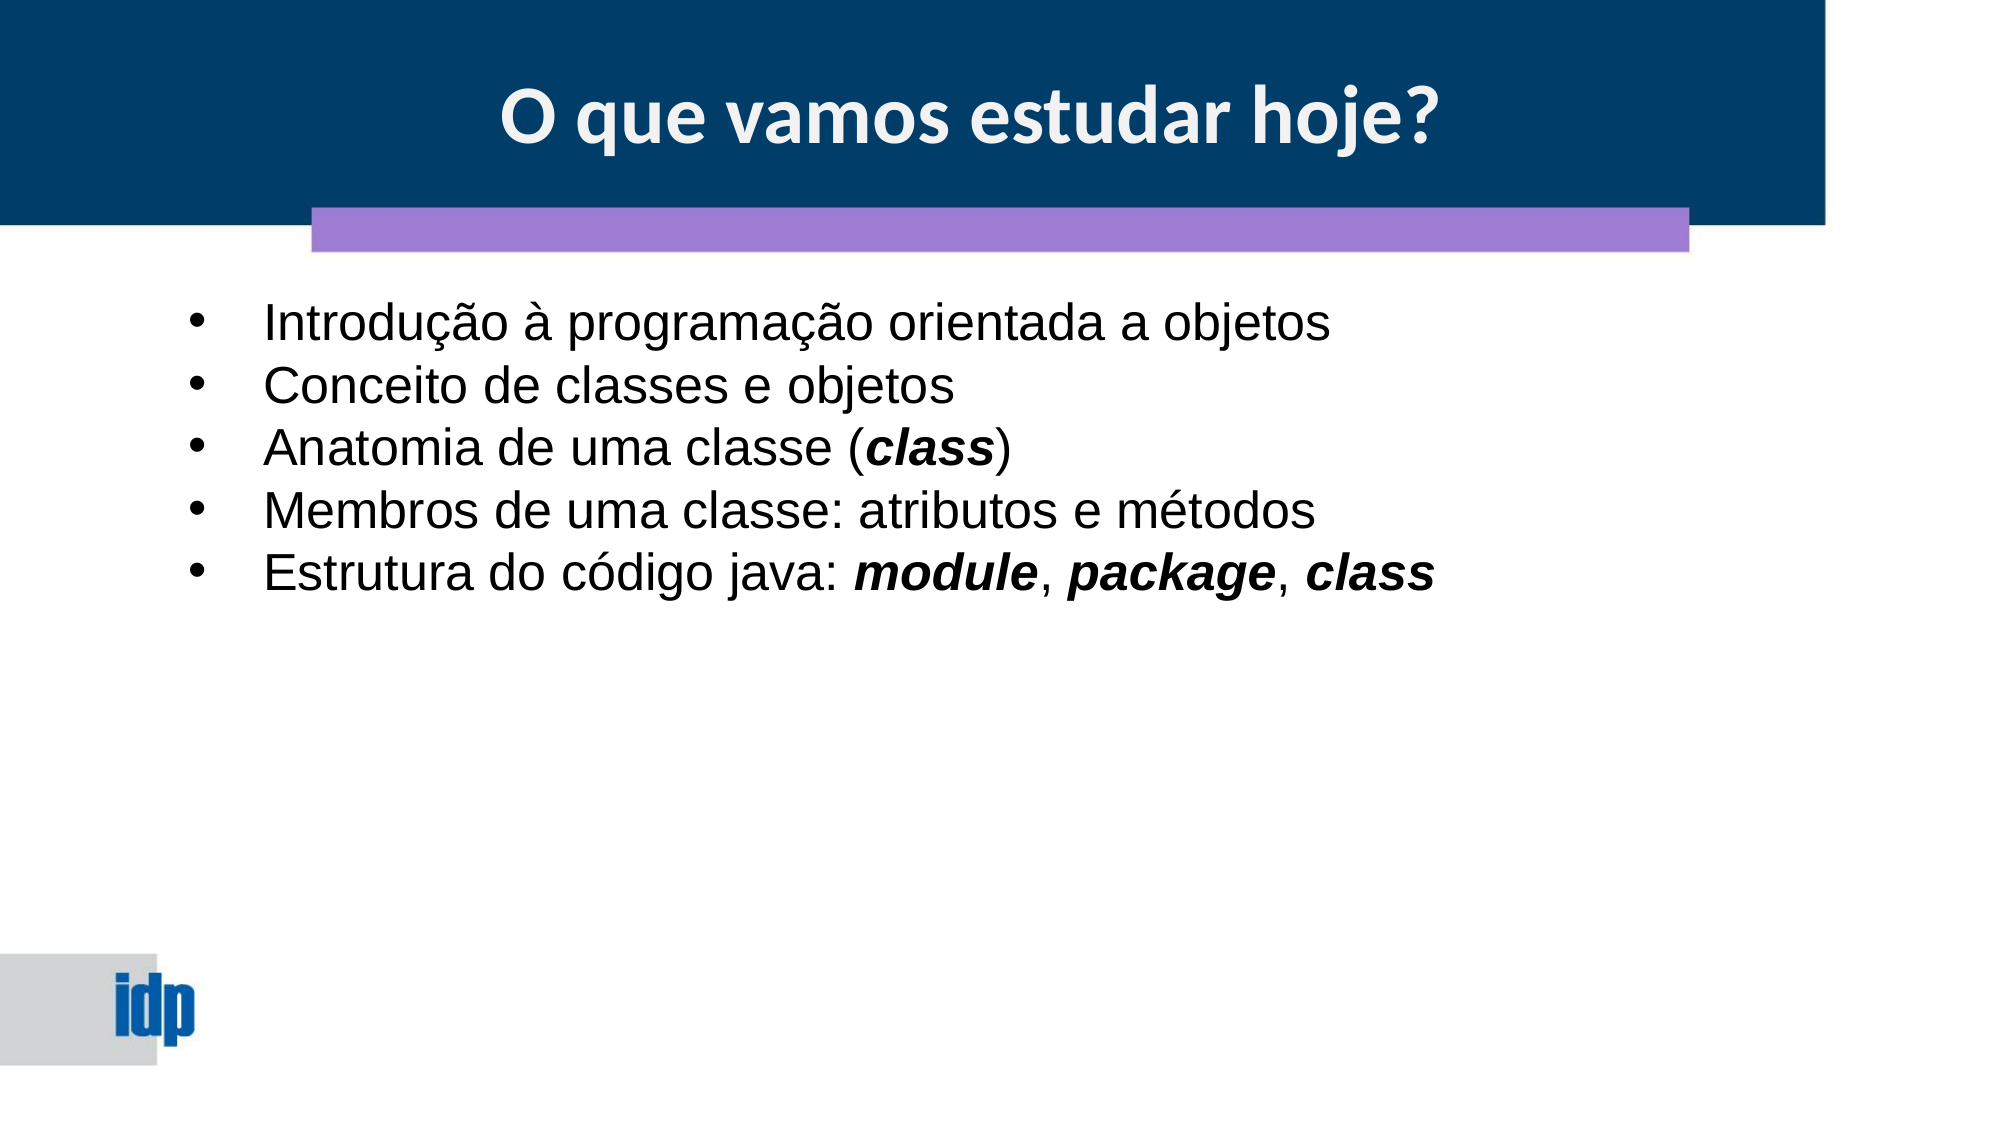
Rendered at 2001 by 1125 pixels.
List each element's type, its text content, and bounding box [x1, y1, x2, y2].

text_box Introdução à programação orientada a objetos Conceito de classes e objetos Anatomia de uma classe (class) Membros de uma classe: atributos e métodos Estrutura do código java: module, package, class [173, 281, 1829, 609]
text_box O que vamos estudar hoje? [320, 53, 1624, 169]
picture [0, 0, 2001, 1125]
